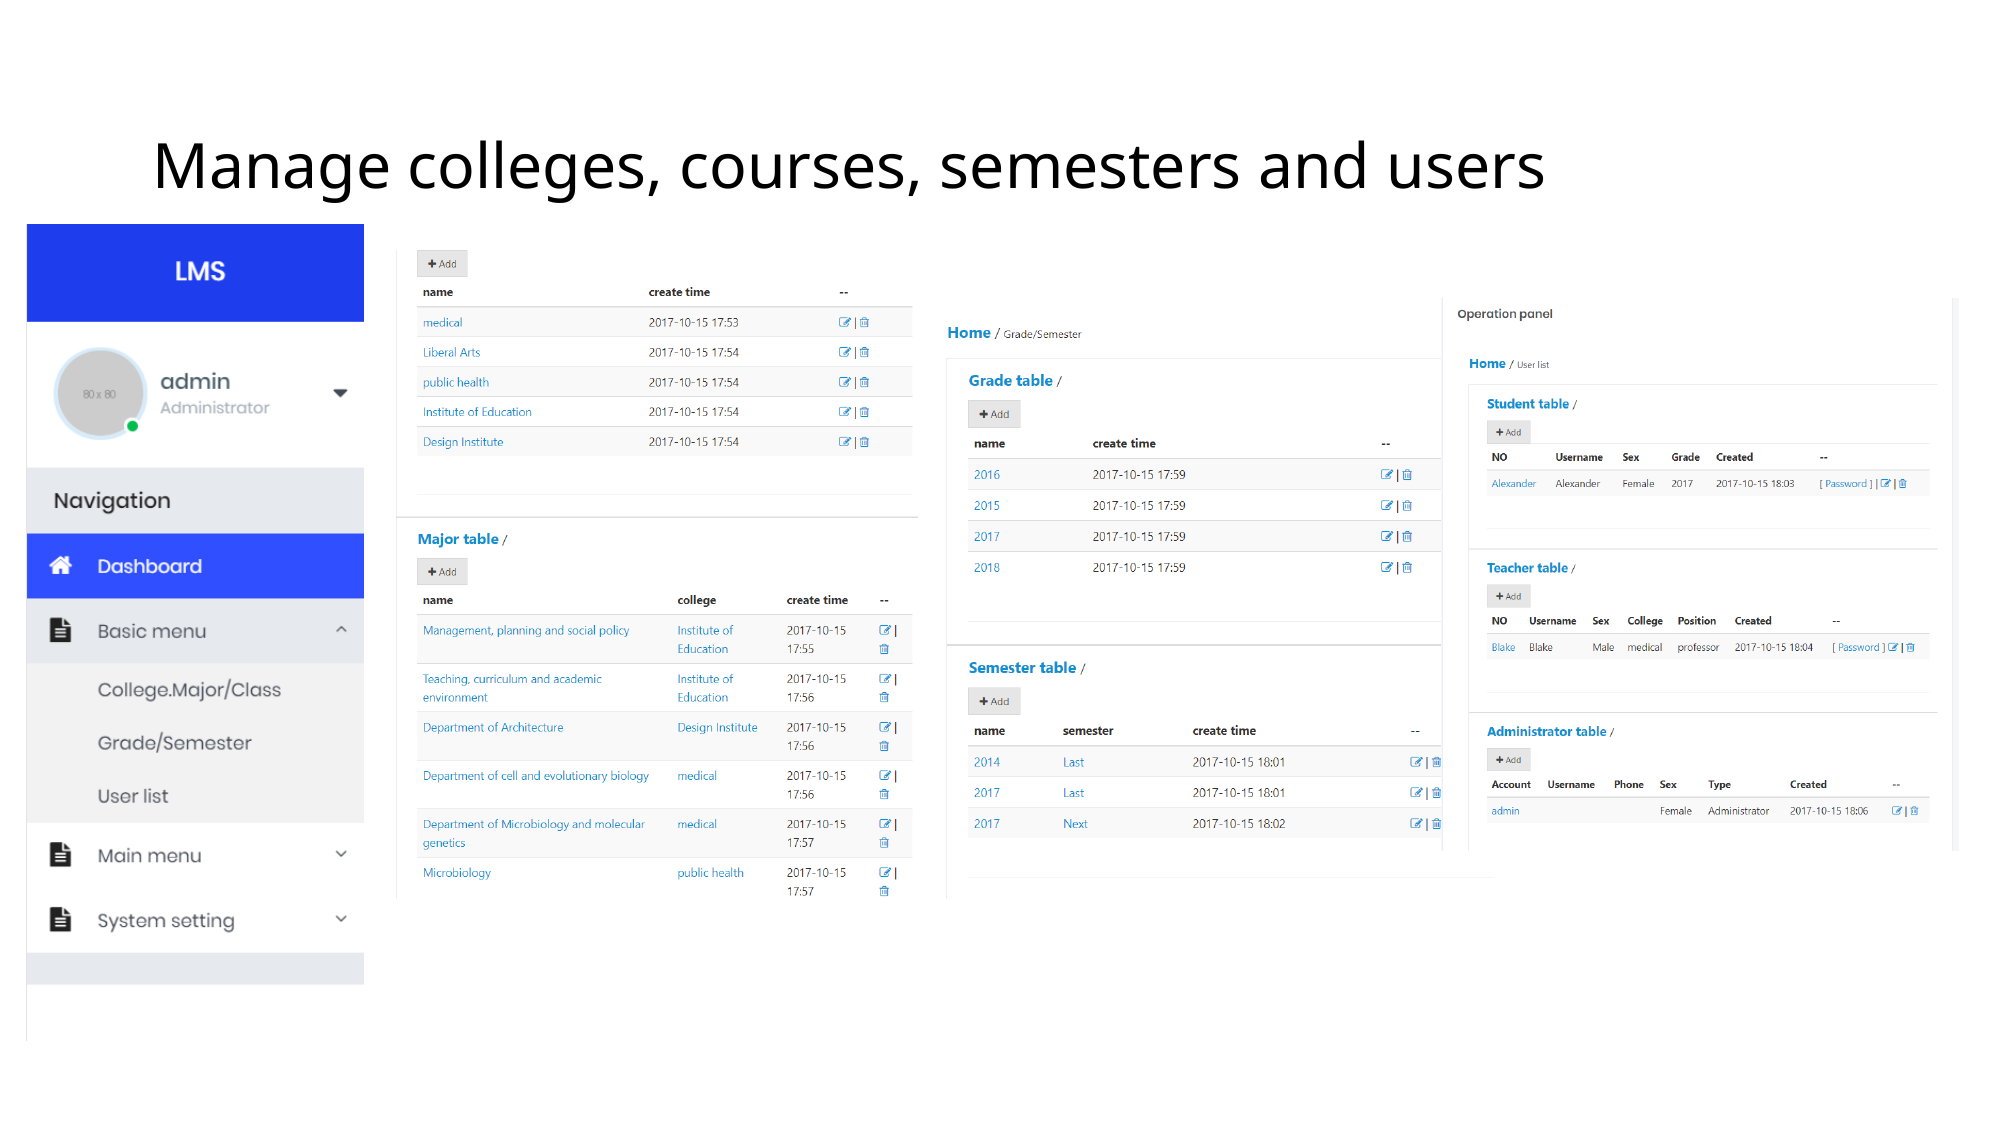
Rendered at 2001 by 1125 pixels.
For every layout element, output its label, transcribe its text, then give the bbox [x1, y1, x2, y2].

picture [26, 224, 364, 1041]
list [395, 250, 918, 899]
title Manage colleges, courses, semesters and users [137, 59, 1863, 278]
picture [931, 293, 1959, 899]
